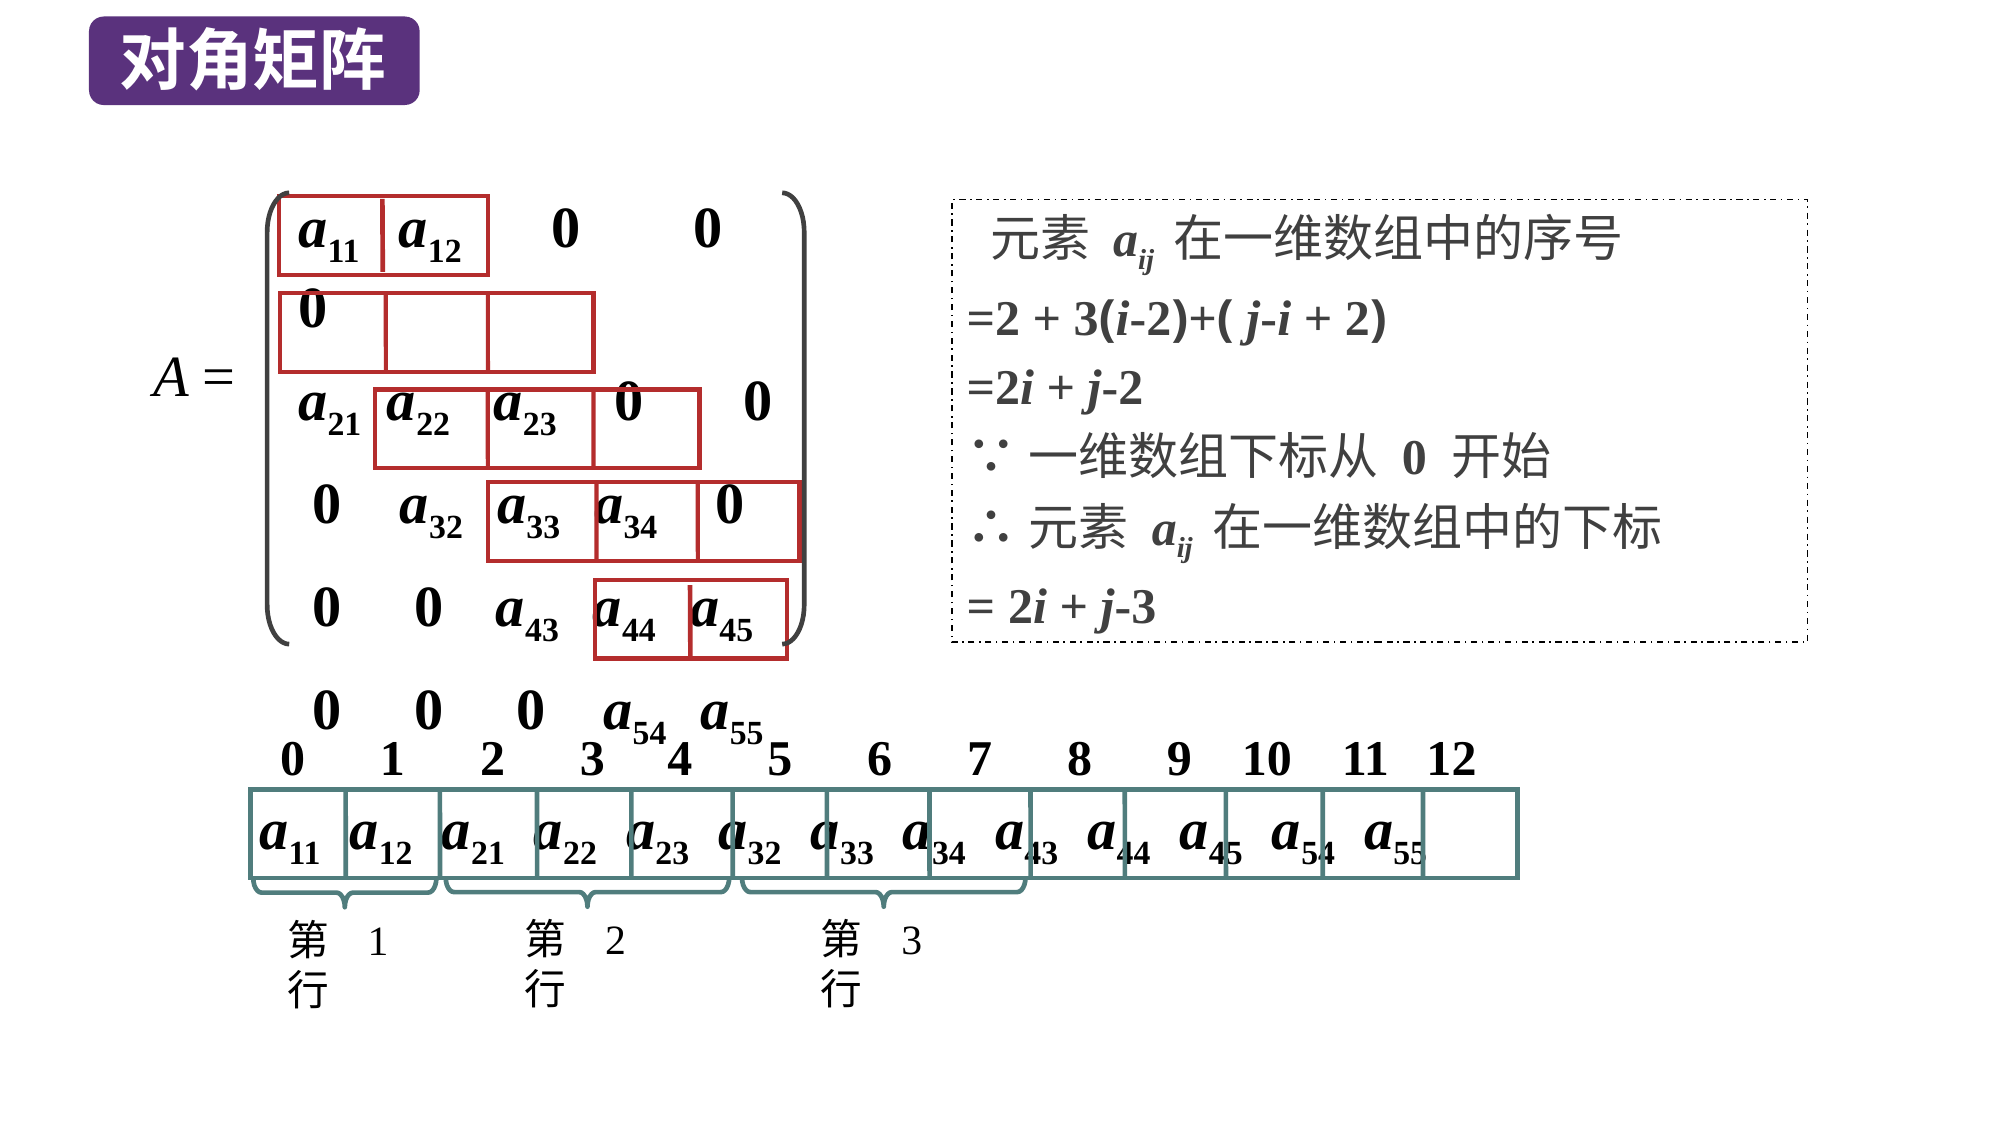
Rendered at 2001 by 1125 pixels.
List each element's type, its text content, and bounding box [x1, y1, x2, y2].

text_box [445, 877, 730, 982]
text_box 元素 aij 在一维数组中的序号 =2 + 3(i-2)+( j-i + 2) =2i + j-2 ∵一维数组下标从 0 开始 ∴元素 aij 在一维数组中的下标 = 2i + j-3 [951, 199, 1808, 643]
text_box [741, 877, 1026, 982]
text_box [782, 192, 805, 644]
text_box [280, 192, 290, 196]
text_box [279, 196, 488, 275]
text_box [87, 15, 411, 107]
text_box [253, 877, 437, 982]
text_box A = [153, 338, 253, 401]
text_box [595, 579, 787, 659]
text_box 对角矩阵 [104, 10, 423, 105]
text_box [374, 389, 700, 470]
text_box a11 a12 0 0 0 a21 a22 a23 0 0 0 a32 a33 a34 0 0 0 a43 a44 a45 0 0 0 a54 a55 [298, 189, 800, 675]
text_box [280, 292, 594, 373]
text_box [488, 481, 800, 562]
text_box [250, 725, 1520, 879]
text_box [267, 197, 290, 645]
